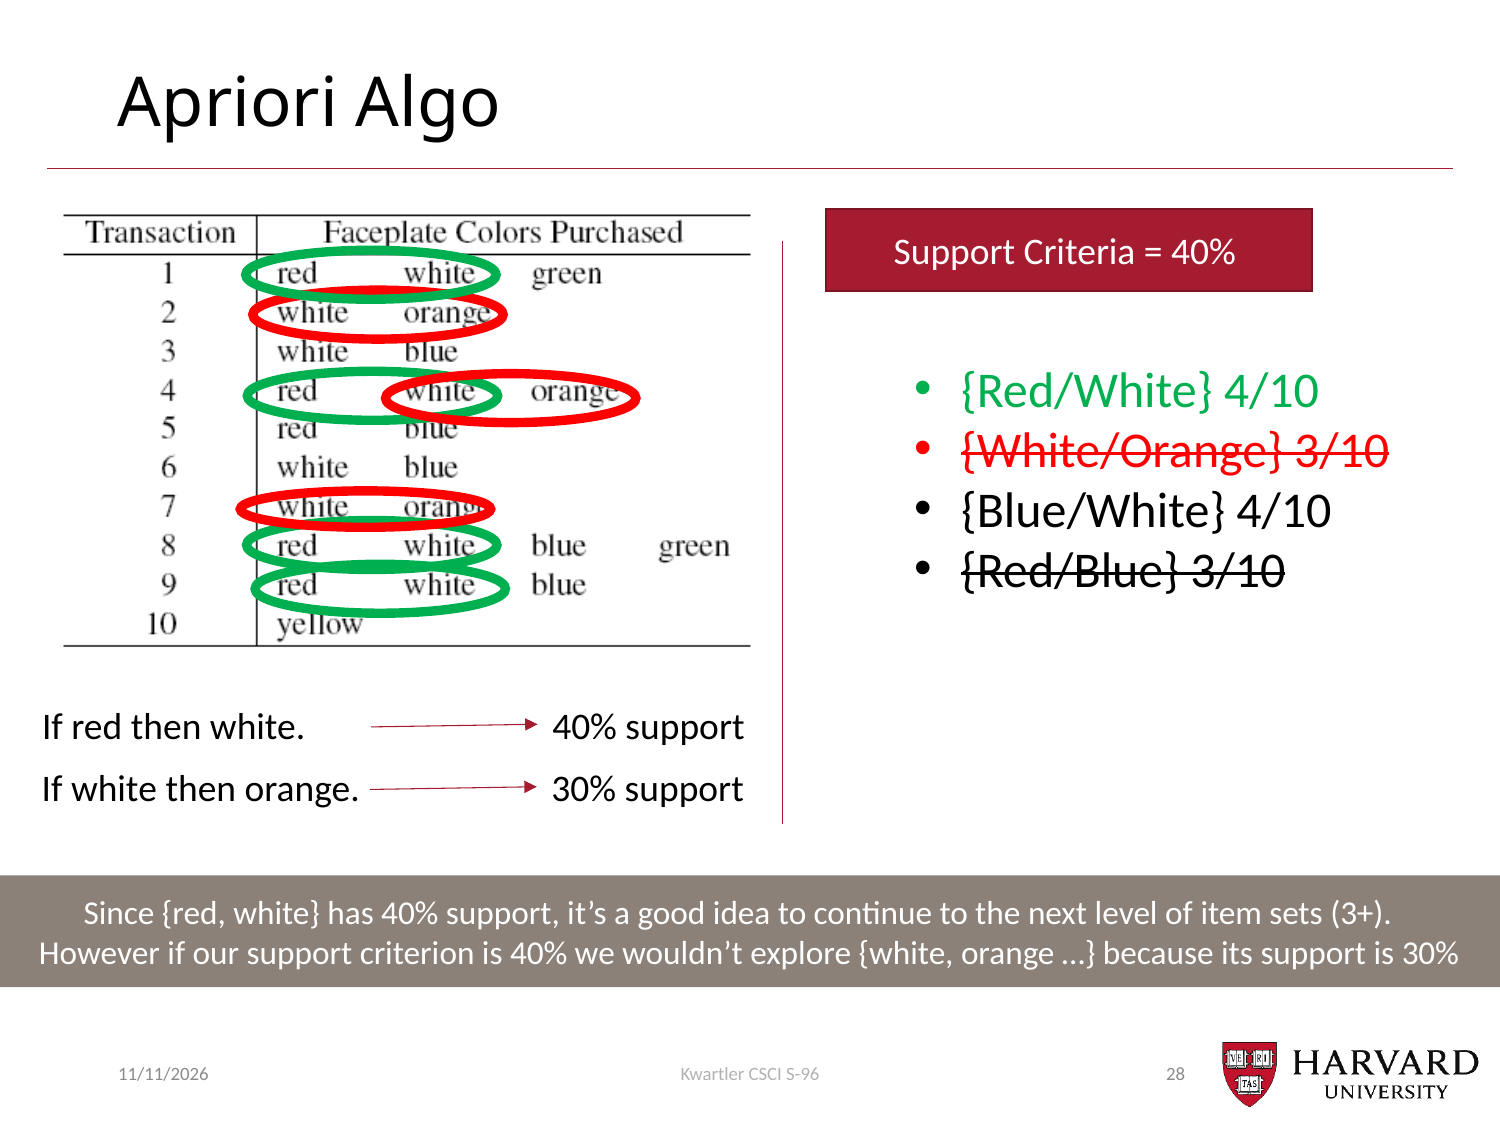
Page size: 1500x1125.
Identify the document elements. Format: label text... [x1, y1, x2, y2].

text_box Support Criteria = 40% [825, 208, 1313, 292]
text_box 40% support [537, 694, 760, 755]
title Apriori Algo [103, 59, 1397, 157]
text_box If red then white. [27, 694, 321, 755]
picture [1200, 1024, 1500, 1125]
text_box 30% support [536, 756, 759, 817]
picture [56, 207, 768, 658]
footer Kwartler CSCI S-96 [496, 1042, 1004, 1103]
slide_number 28 [1059, 1042, 1200, 1103]
text_box {Red/White} 4/10 {White/Orange} 3/10 {Blue/White} 4/10 {Red/Blue} 3/10 [899, 349, 1405, 605]
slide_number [103, 1042, 441, 1103]
text_box If white then orange. [26, 756, 376, 817]
text_box Since {red, white} has 40% support, it’s a good idea to continue to the next level of item sets (3+). However if our support criterion is 40% we wouldn’t explore {white, orange …} because its support is 30% [0, 874, 1500, 988]
